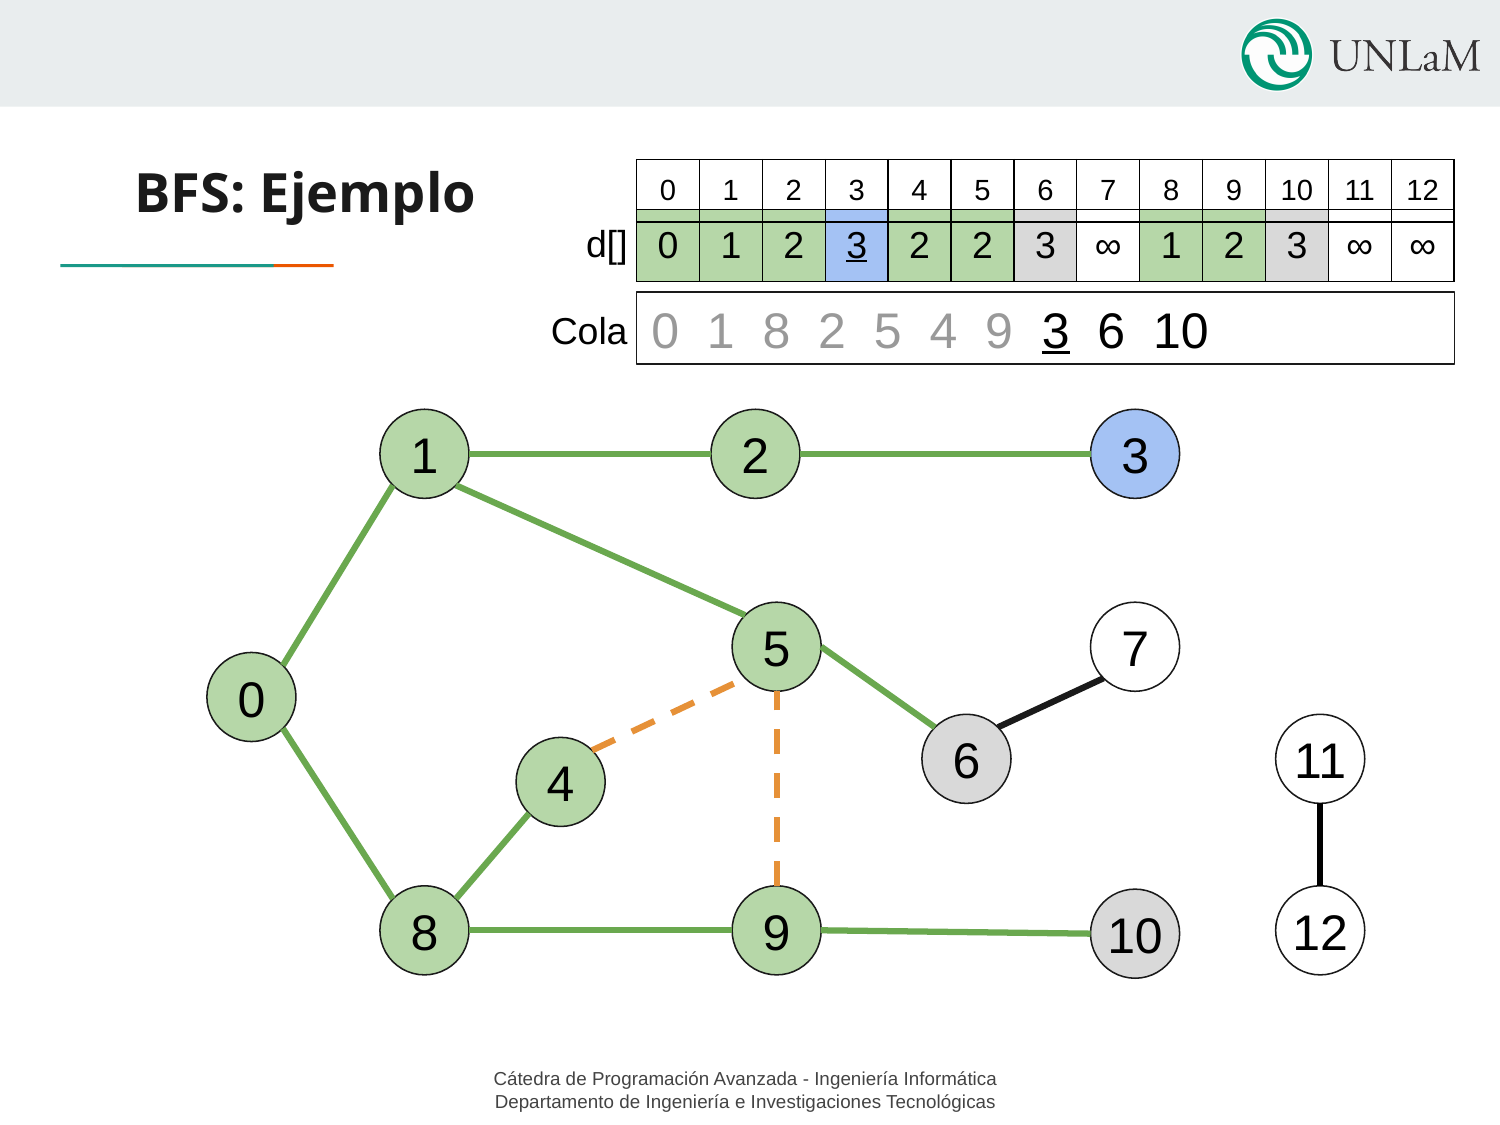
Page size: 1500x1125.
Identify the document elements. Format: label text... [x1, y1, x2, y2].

table_header 2 [889, 223, 950, 281]
table_header 8 [1140, 160, 1202, 221]
text_box 6 [921, 714, 1012, 804]
text_box 5 [732, 602, 822, 692]
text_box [282, 484, 394, 666]
table_header 2 [763, 160, 825, 221]
text_box 2 [711, 409, 800, 499]
text_box d[] [470, 204, 636, 277]
table_header 3 [826, 223, 887, 281]
table_header 6 [1015, 160, 1076, 221]
table_header ∞ [1329, 223, 1391, 281]
table_header 3 [1266, 223, 1328, 281]
text_box 9 [732, 885, 822, 975]
table_header ∞ [1392, 223, 1453, 281]
text_box 0 1 8 2 5 4 9 3 6 10 [637, 292, 1455, 365]
text_box 0 [206, 652, 296, 742]
table_header 1 [1140, 223, 1202, 281]
table_header 4 [889, 160, 950, 221]
table_header 1 [700, 223, 762, 281]
table_header 3 [1015, 223, 1076, 281]
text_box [997, 677, 1104, 728]
title BFS: Ejemplo [119, 143, 1381, 261]
table_header 0 [637, 223, 699, 281]
text_box 4 [516, 737, 606, 827]
table_header 5 [952, 160, 1013, 221]
table_header 3 [826, 160, 887, 221]
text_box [282, 728, 394, 900]
table_header 11 [1329, 160, 1391, 221]
table_header 1 [700, 160, 762, 221]
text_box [455, 484, 746, 616]
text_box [455, 813, 530, 899]
text_box 12 [1275, 885, 1365, 975]
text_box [820, 646, 936, 728]
table_header 2 [952, 223, 1013, 281]
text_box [820, 929, 1091, 934]
text_box 10 [1090, 889, 1180, 979]
table_header 0 [637, 160, 699, 221]
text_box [591, 677, 746, 751]
text_box 1 [379, 409, 469, 499]
table_header 7 [1077, 160, 1139, 221]
table_header 10 [1266, 160, 1328, 221]
table_header 12 [1392, 160, 1453, 221]
text_box 3 [1090, 409, 1180, 499]
table_header 2 [763, 223, 825, 281]
text_box 8 [379, 885, 469, 975]
text_box 7 [1090, 602, 1180, 692]
text_box 11 [1275, 714, 1365, 804]
text_box Cola [470, 292, 637, 365]
table_header ∞ [1077, 223, 1139, 281]
table_header 9 [1203, 160, 1265, 221]
table_header 2 [1203, 223, 1265, 281]
picture [1240, 17, 1480, 92]
